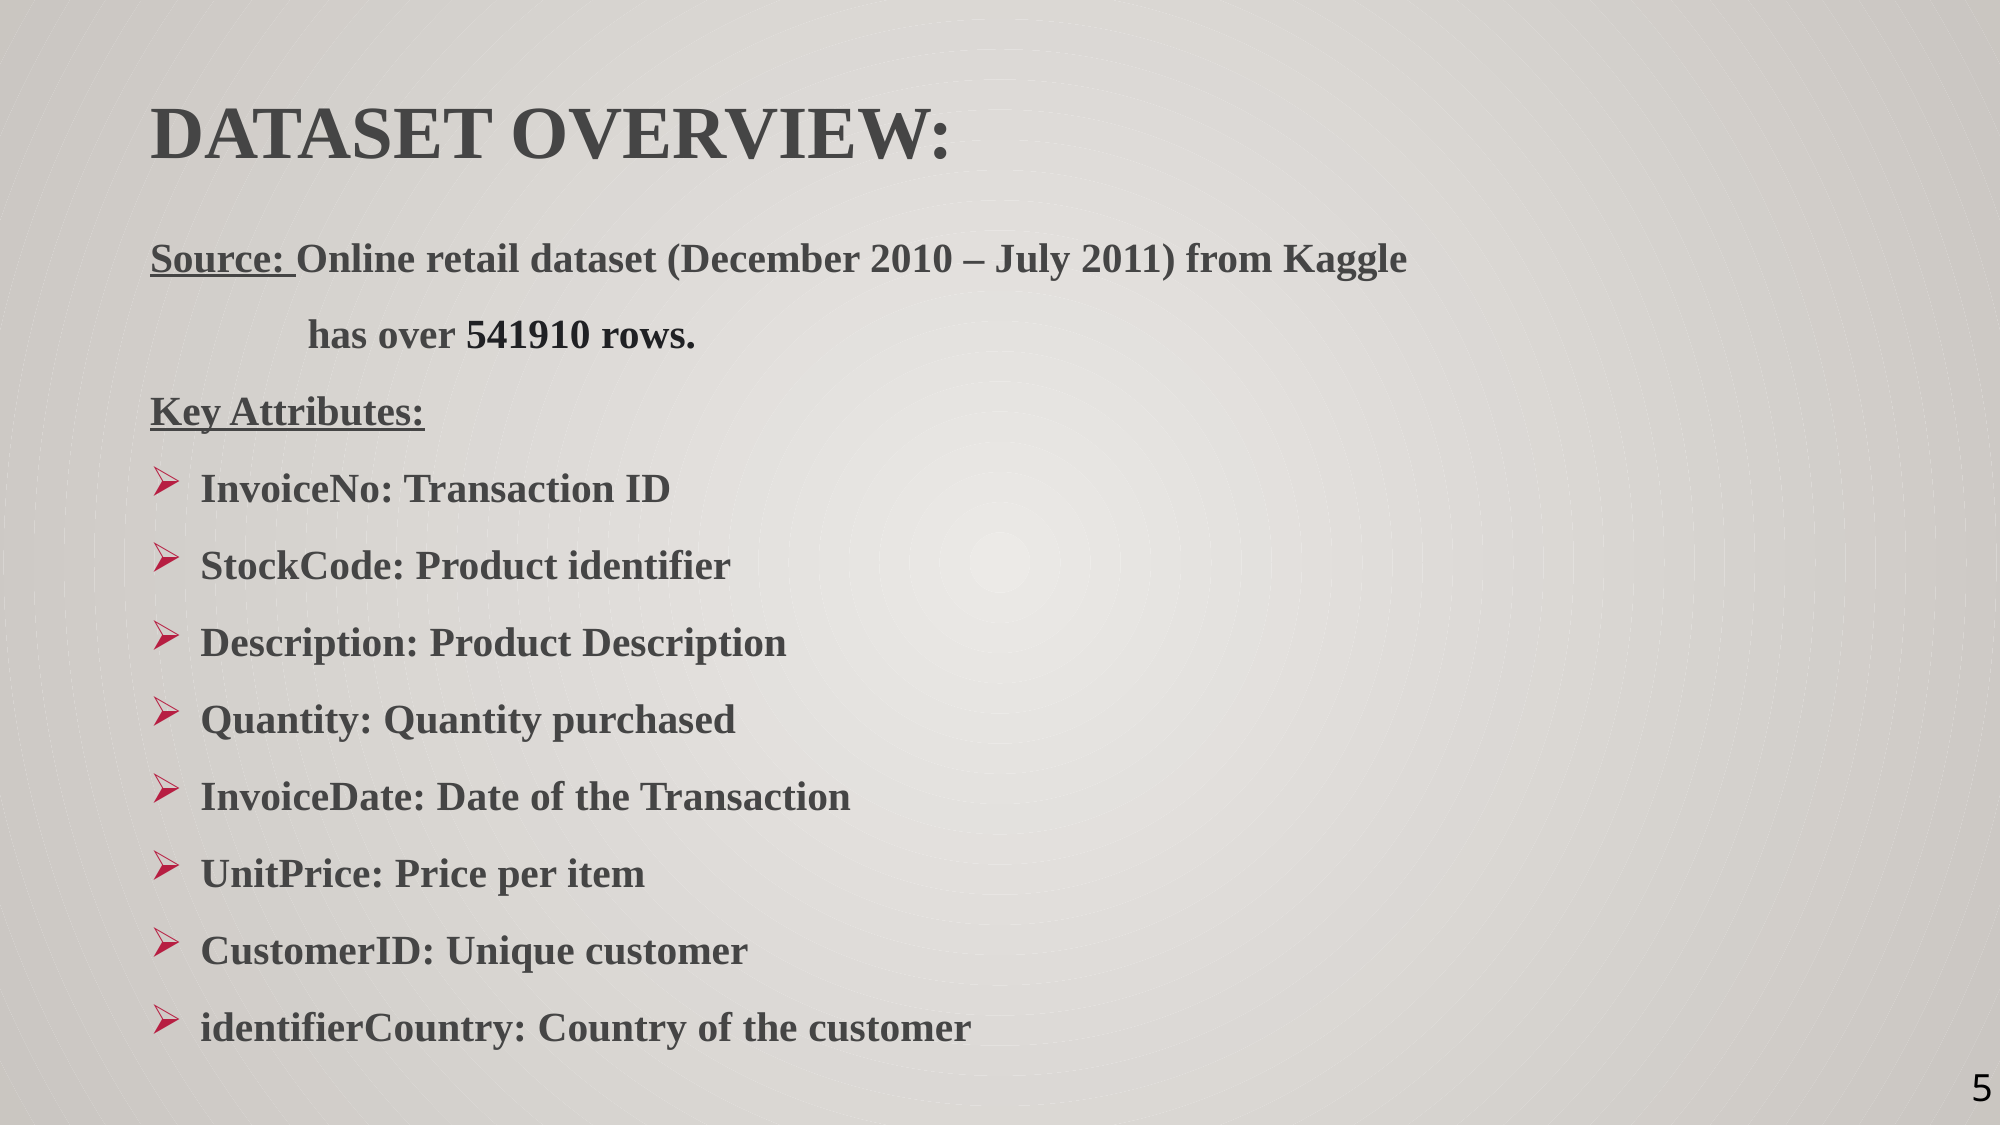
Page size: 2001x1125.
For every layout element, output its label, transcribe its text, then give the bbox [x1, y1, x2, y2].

title Dataset Overview: [135, 89, 1257, 168]
text_box 5 [1956, 1056, 2000, 1116]
subtitle Source: Online retail dataset (December 2010 – July 2011) from Kaggle has over 541910 rows. Key Attributes: InvoiceNo: Transaction ID StockCode: Product identifier Description: Product Description Quantity: Quantity purchased InvoiceDate: Date of the Transaction UnitPrice: Price per item CustomerID: Unique customer identifierCountry: Country of the customer [135, 213, 1583, 1066]
